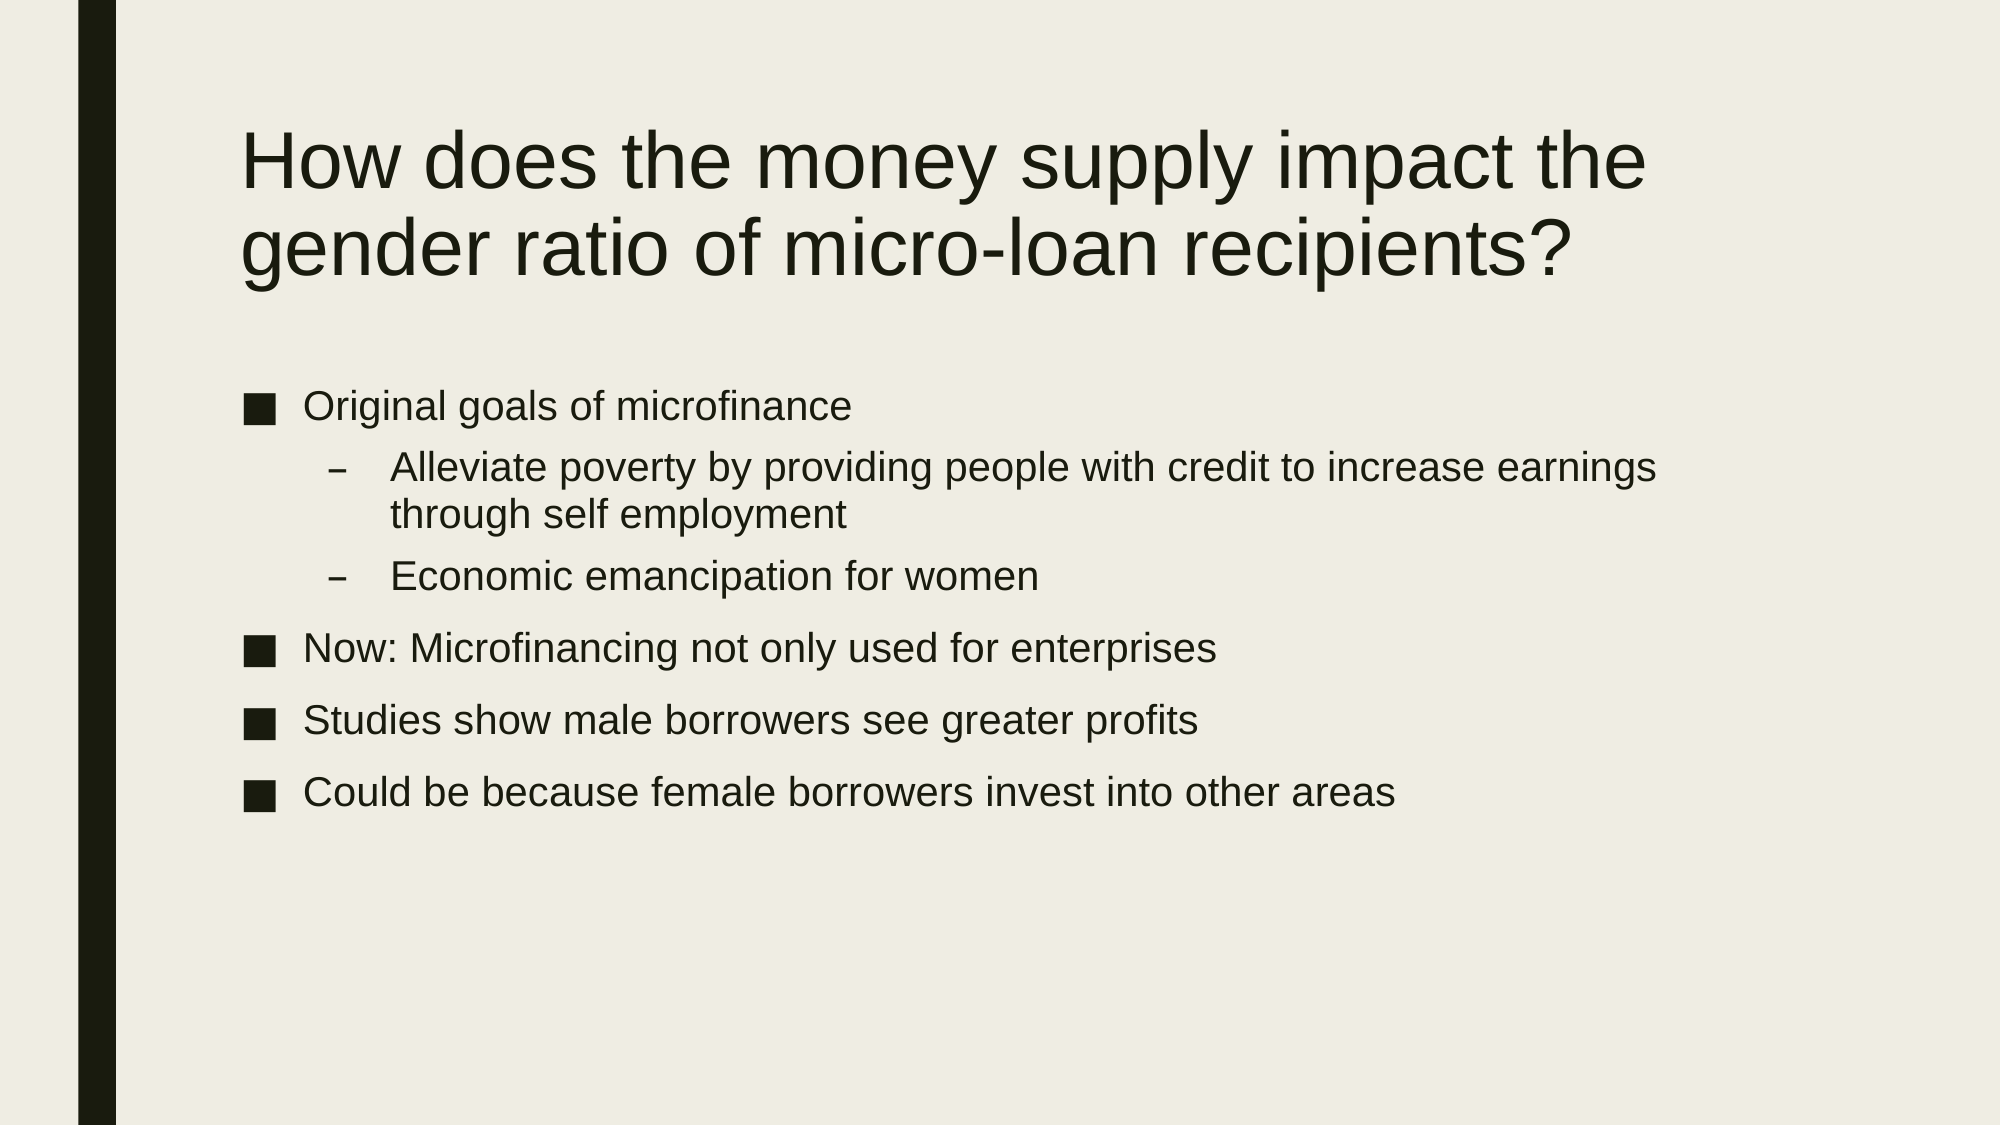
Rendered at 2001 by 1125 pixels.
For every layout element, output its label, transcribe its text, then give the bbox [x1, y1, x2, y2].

list Original goals of microfinance Alleviate poverty by providing people with credit to increase earnings through self employment Economic emancipation for women Now: Microfinancing not only used for enterprises Studies show male borrowers see greater profits Could be because female borrowers invest into other areas [225, 375, 1800, 963]
title How does the money supply impact the gender ratio of micro-loan recipients? [225, 112, 1800, 357]
